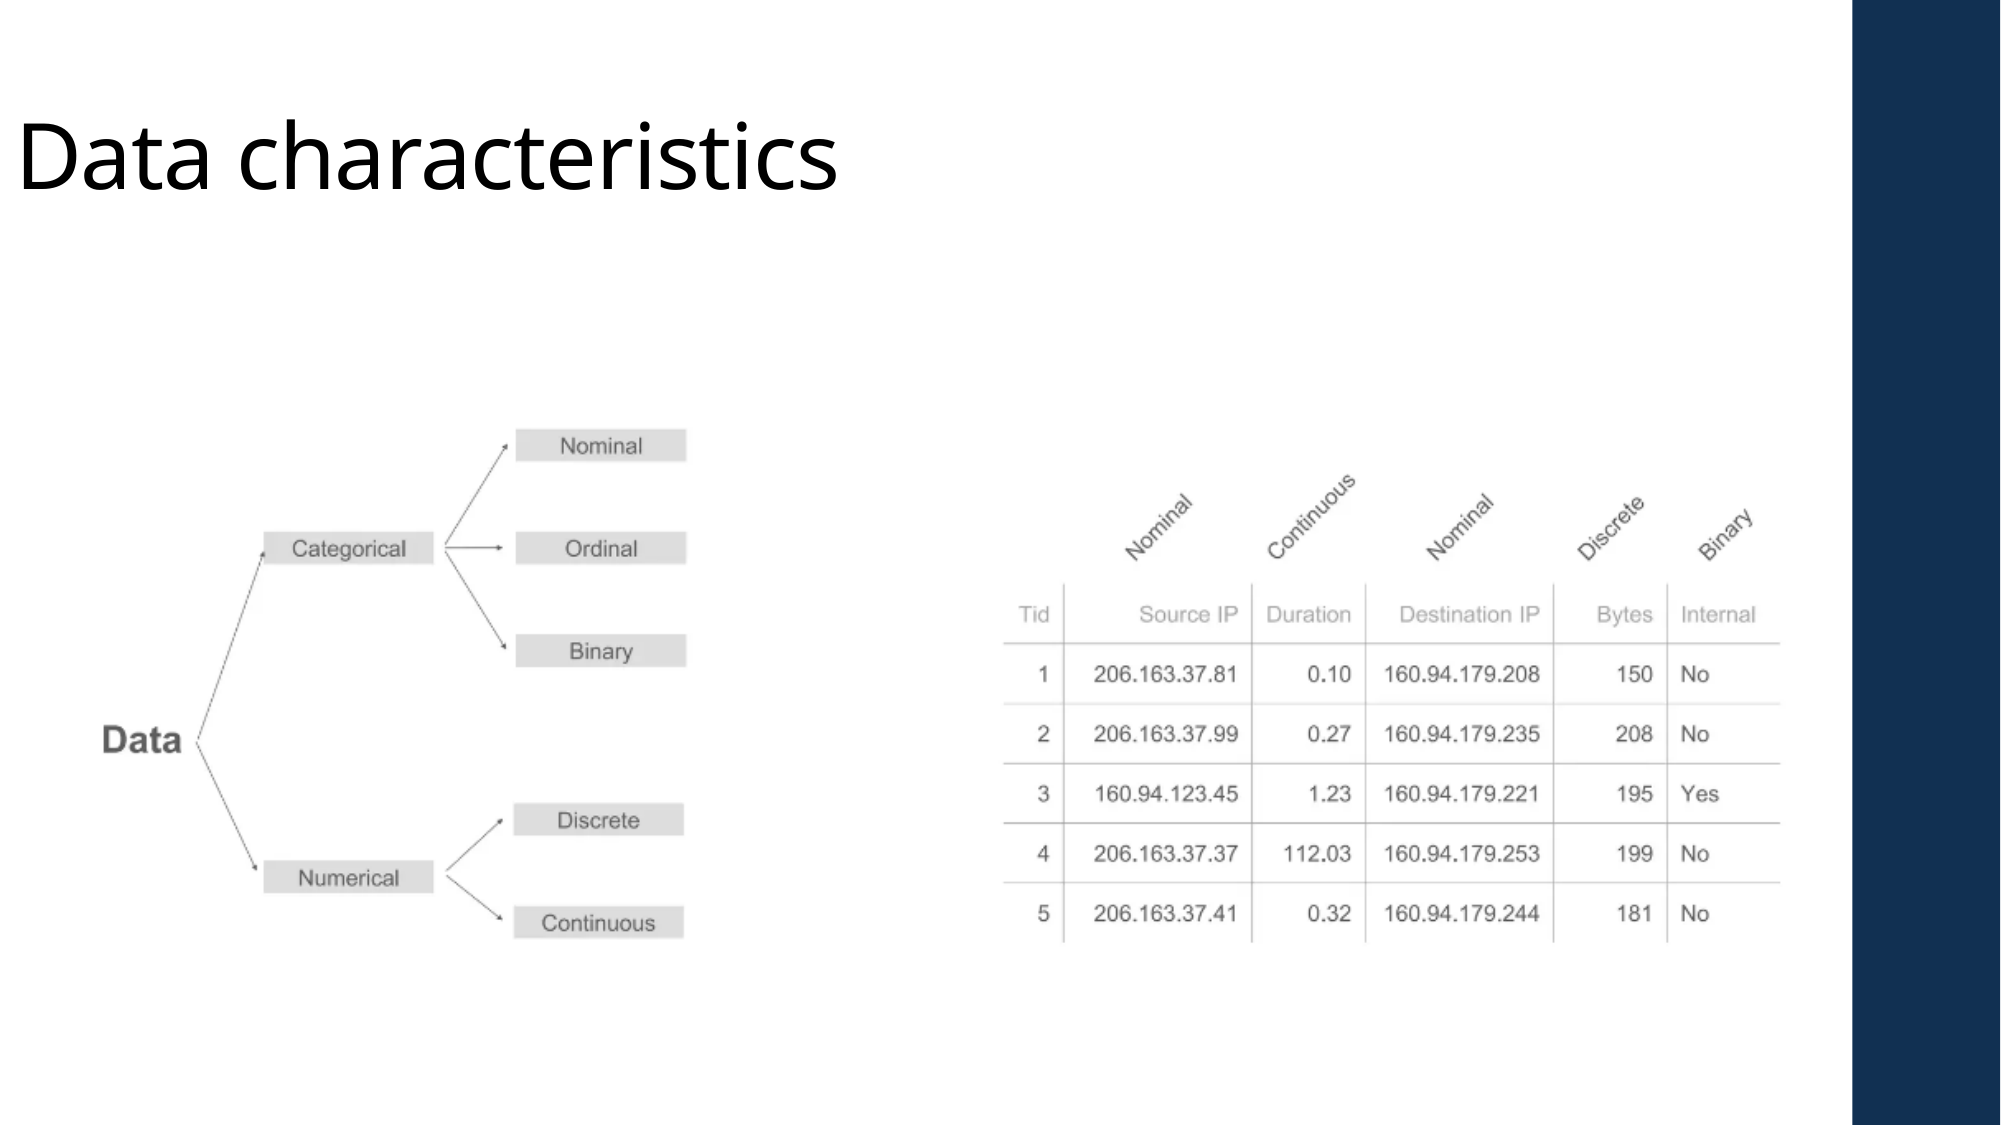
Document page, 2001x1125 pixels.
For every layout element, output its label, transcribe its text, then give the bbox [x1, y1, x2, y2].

title Data characteristics [0, 0, 1590, 218]
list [76, 348, 1798, 1014]
